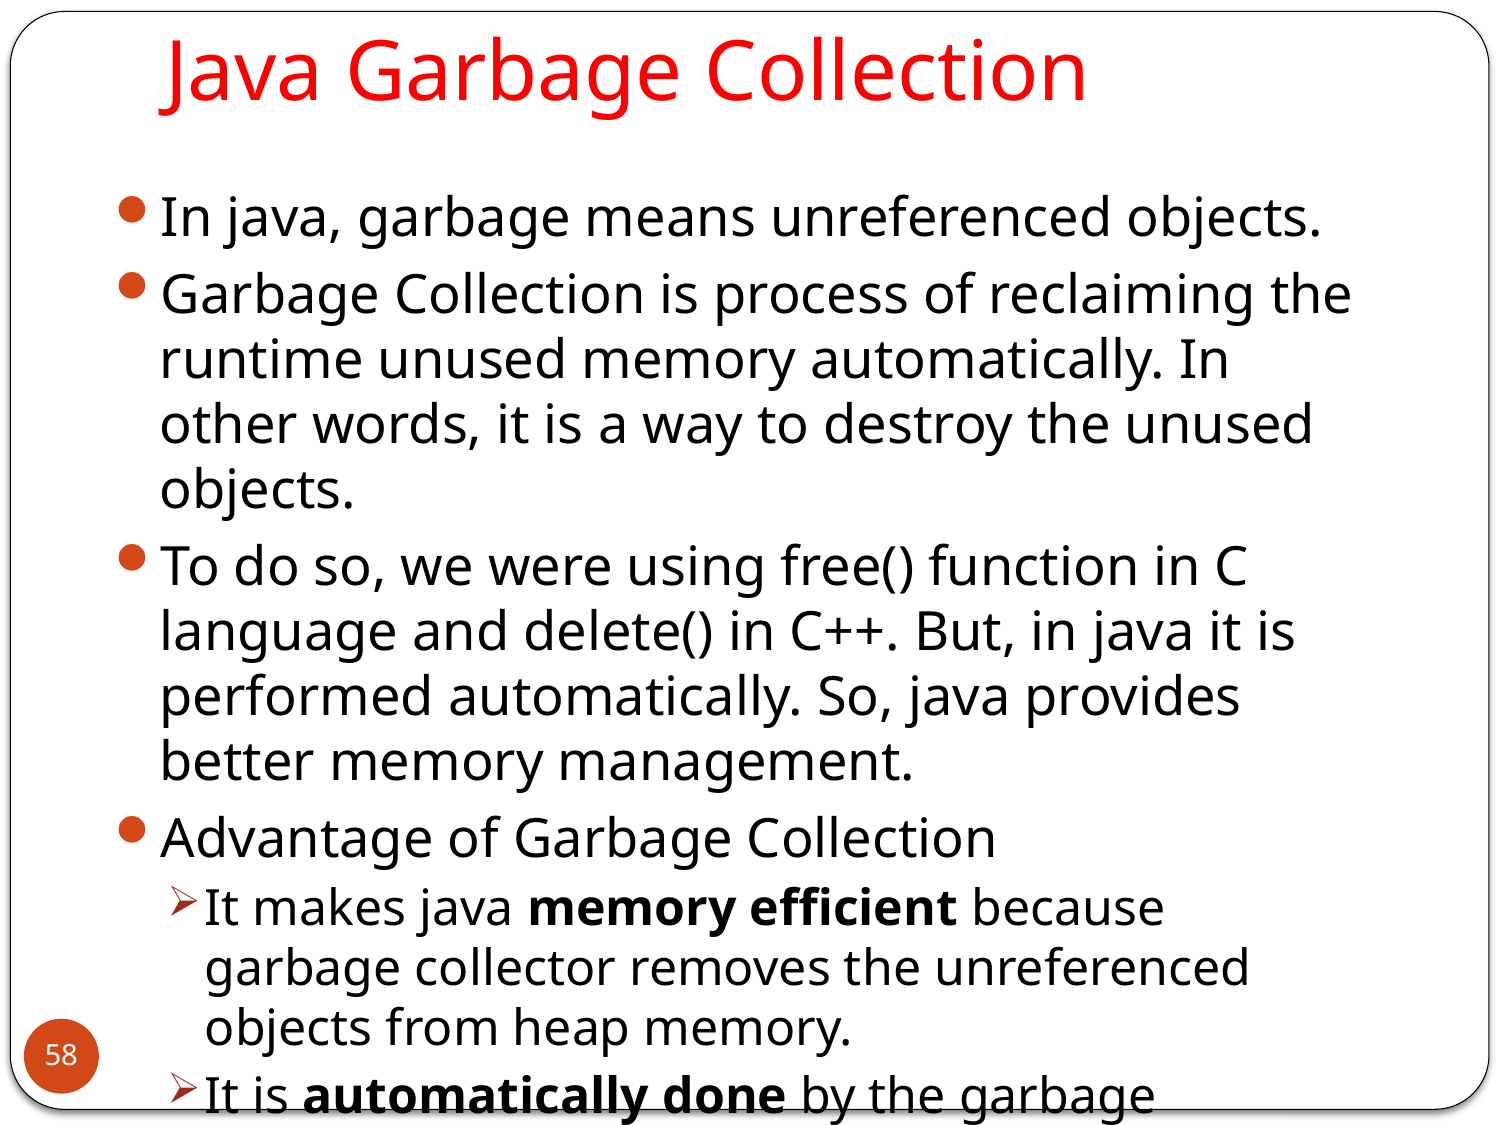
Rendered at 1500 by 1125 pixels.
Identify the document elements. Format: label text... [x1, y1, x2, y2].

slide_number 58 [23, 1018, 99, 1094]
title Java Garbage Collection [149, 44, 1426, 233]
list In java, garbage means unreferenced objects. Garbage Collection is process of reclaiming the runtime unused memory automatically. In other words, it is a way to destroy the unused objects. To do so, we were using free() function in C language and delete() in C++. But, in java it is performed automatically. So, java provides better memory management. Advantage of Garbage Collection It makes java memory efficient because garbage collector removes the unreferenced objects from heap memory. It is automatically done by the garbage collector(a part of JVM) so we don't need to make extra efforts. [99, 174, 1376, 1026]
